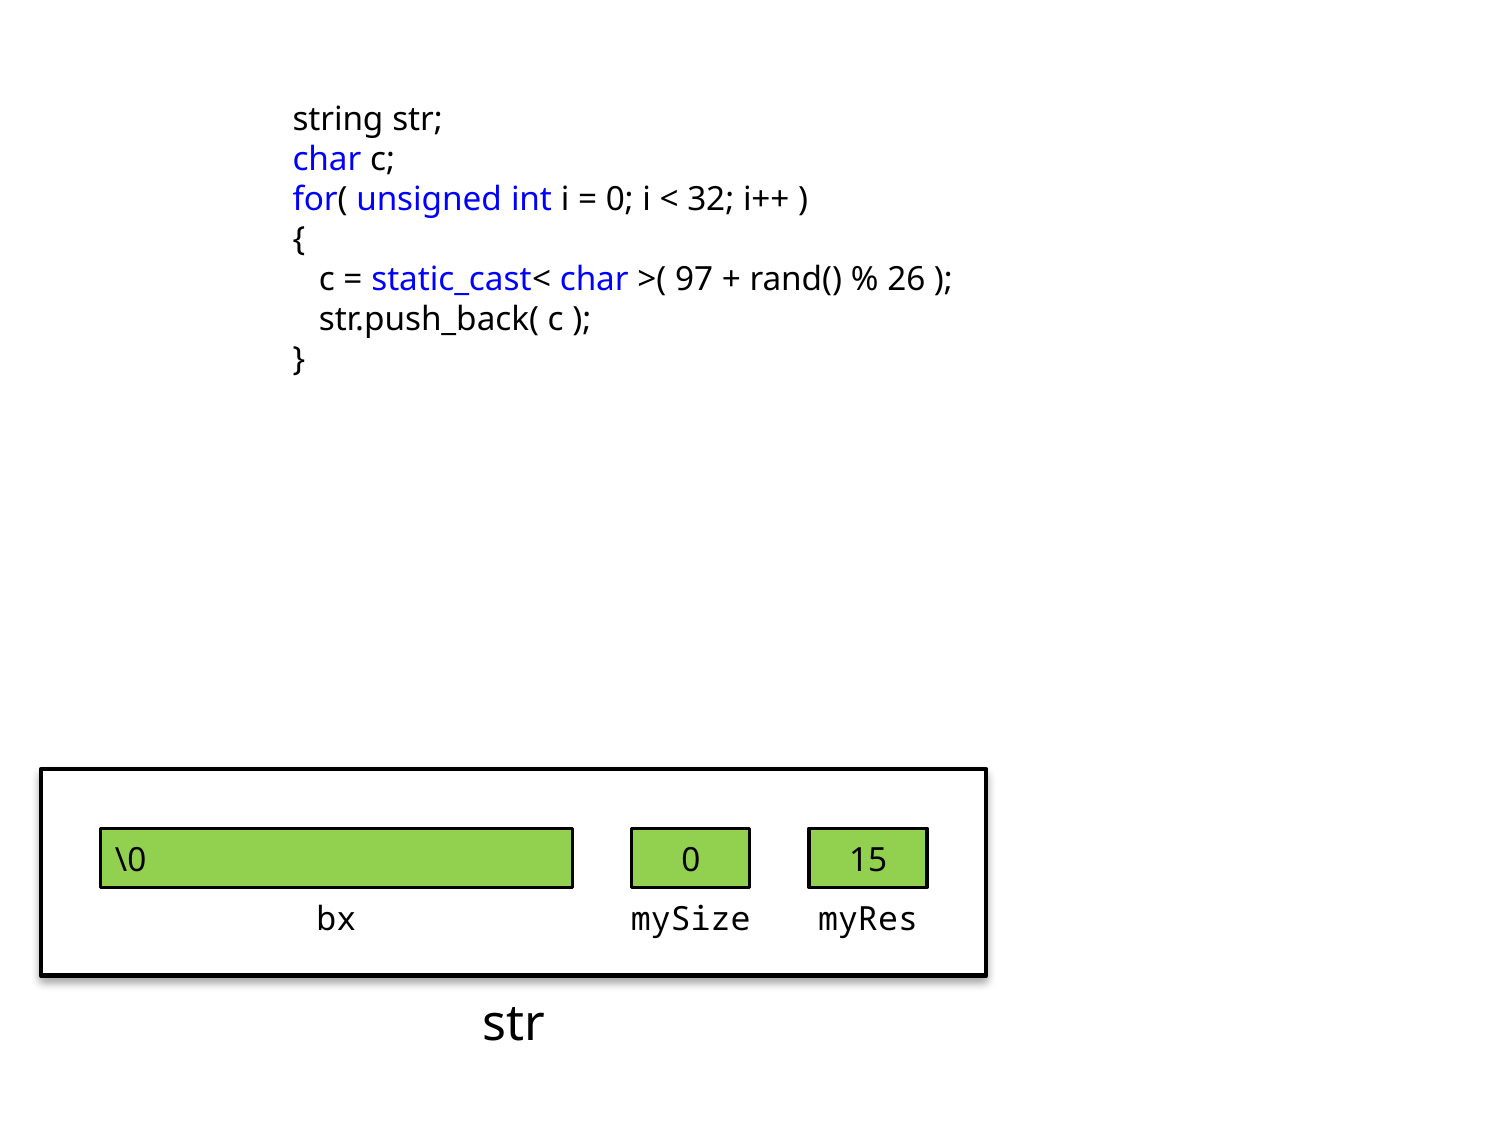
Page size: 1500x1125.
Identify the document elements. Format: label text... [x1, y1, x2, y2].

text_box myRes [780, 887, 957, 947]
text_box 0 [630, 826, 752, 887]
text_box [41, 769, 987, 976]
list string str; char c; for( unsigned int i = 0; i < 32; i++ ) { c = static_cast< char >( 97 + rand() % 26 ); str.push_back( c ); } [277, 90, 1252, 386]
text_box mySize [602, 887, 780, 947]
text_box \0 [98, 826, 575, 889]
text_box bx [277, 889, 396, 947]
text_box str [425, 988, 603, 1065]
text_box 15 [807, 826, 929, 889]
